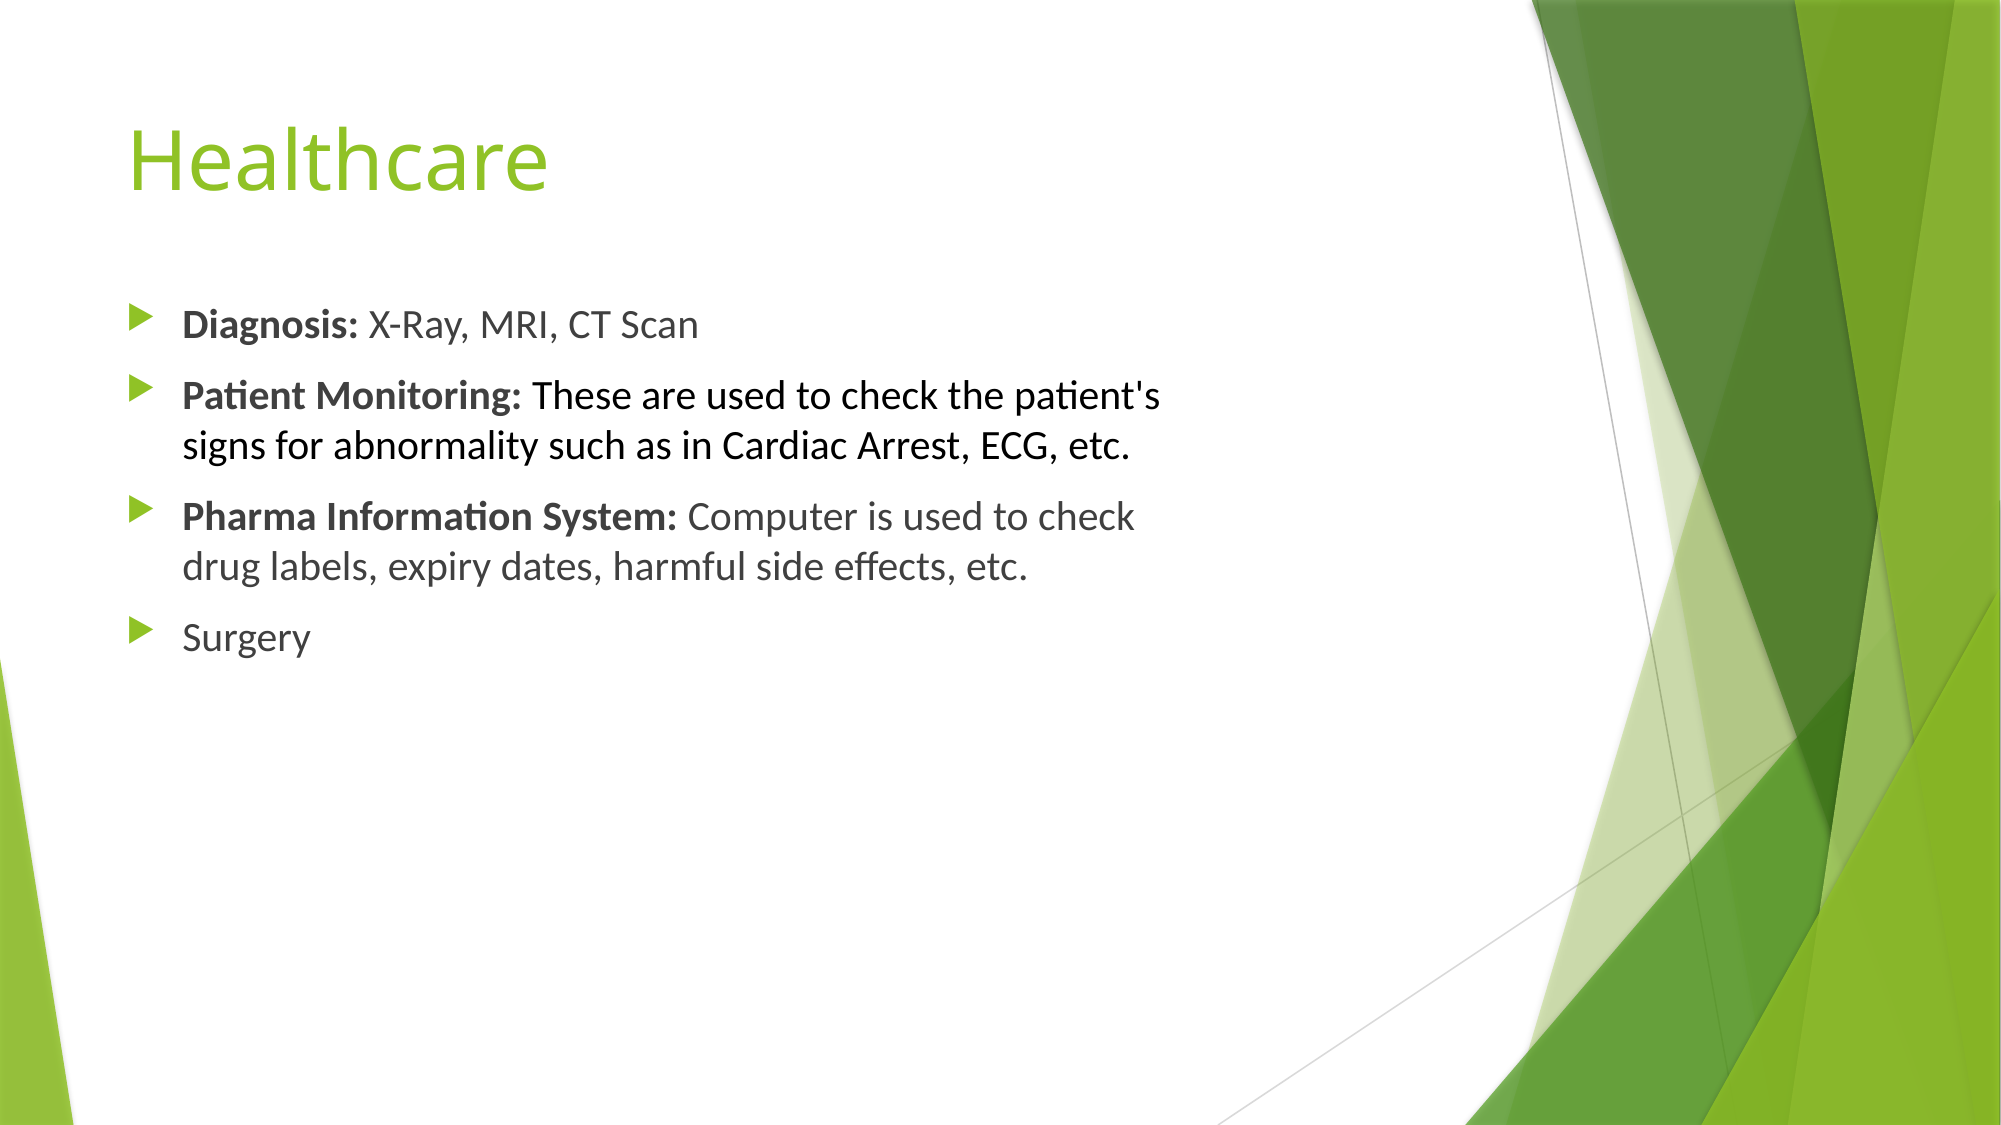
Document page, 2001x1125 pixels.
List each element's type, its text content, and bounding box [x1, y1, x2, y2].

list Diagnosis: X-Ray, MRI, CT Scan Patient Monitoring: These are used to check the patient's signs for abnormality such as in Cardiac Arrest, ECG, etc. Pharma Information System: Computer is used to check drug labels, expiry dates, harmful side effects, etc. Surgery [111, 321, 1203, 883]
title Healthcare [111, 99, 1522, 198]
text_box [111, 244, 1614, 321]
